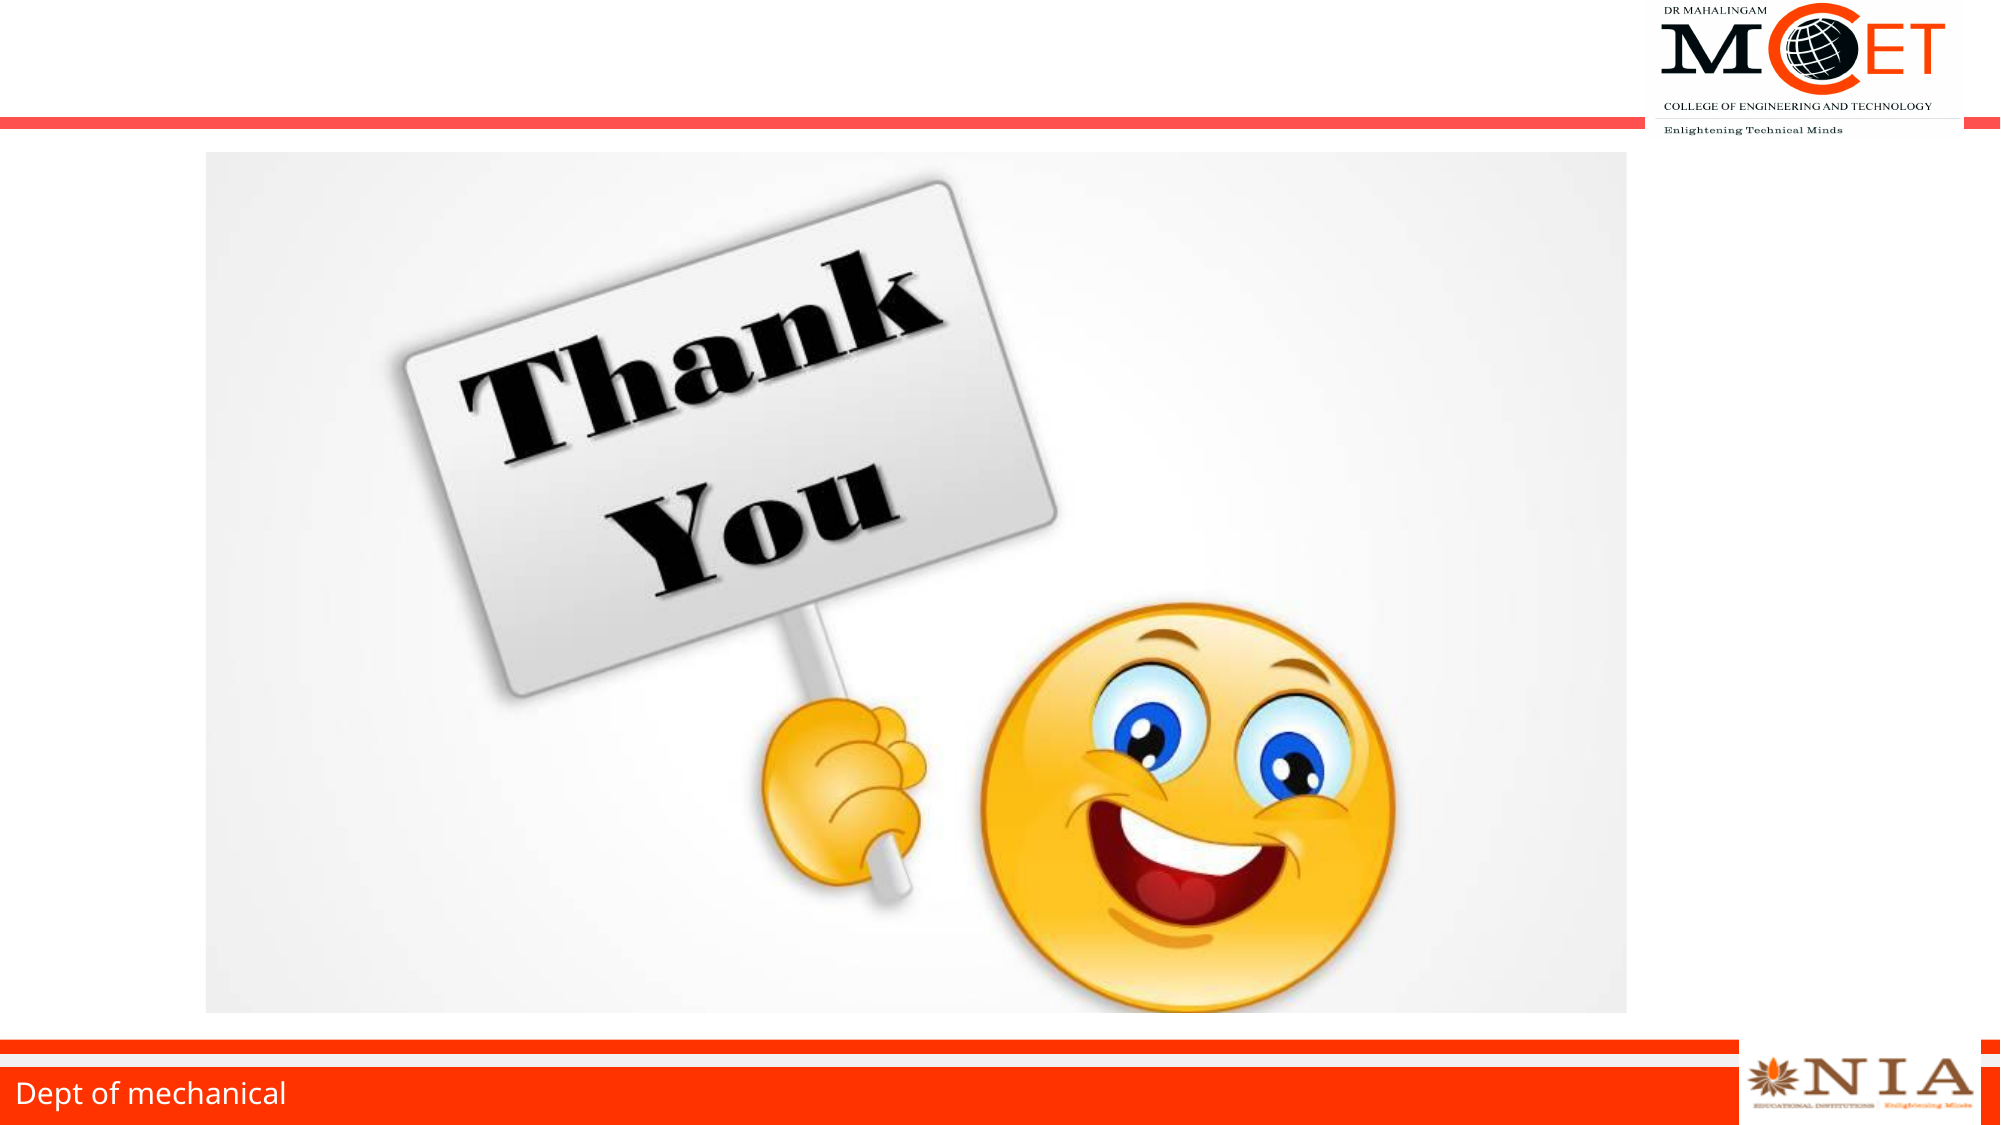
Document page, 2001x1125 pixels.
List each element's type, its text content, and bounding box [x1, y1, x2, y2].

picture [1739, 1039, 1981, 1125]
picture [205, 152, 1627, 1013]
picture [1645, 0, 1964, 138]
slide_number Dept of mechanical [0, 1060, 625, 1125]
